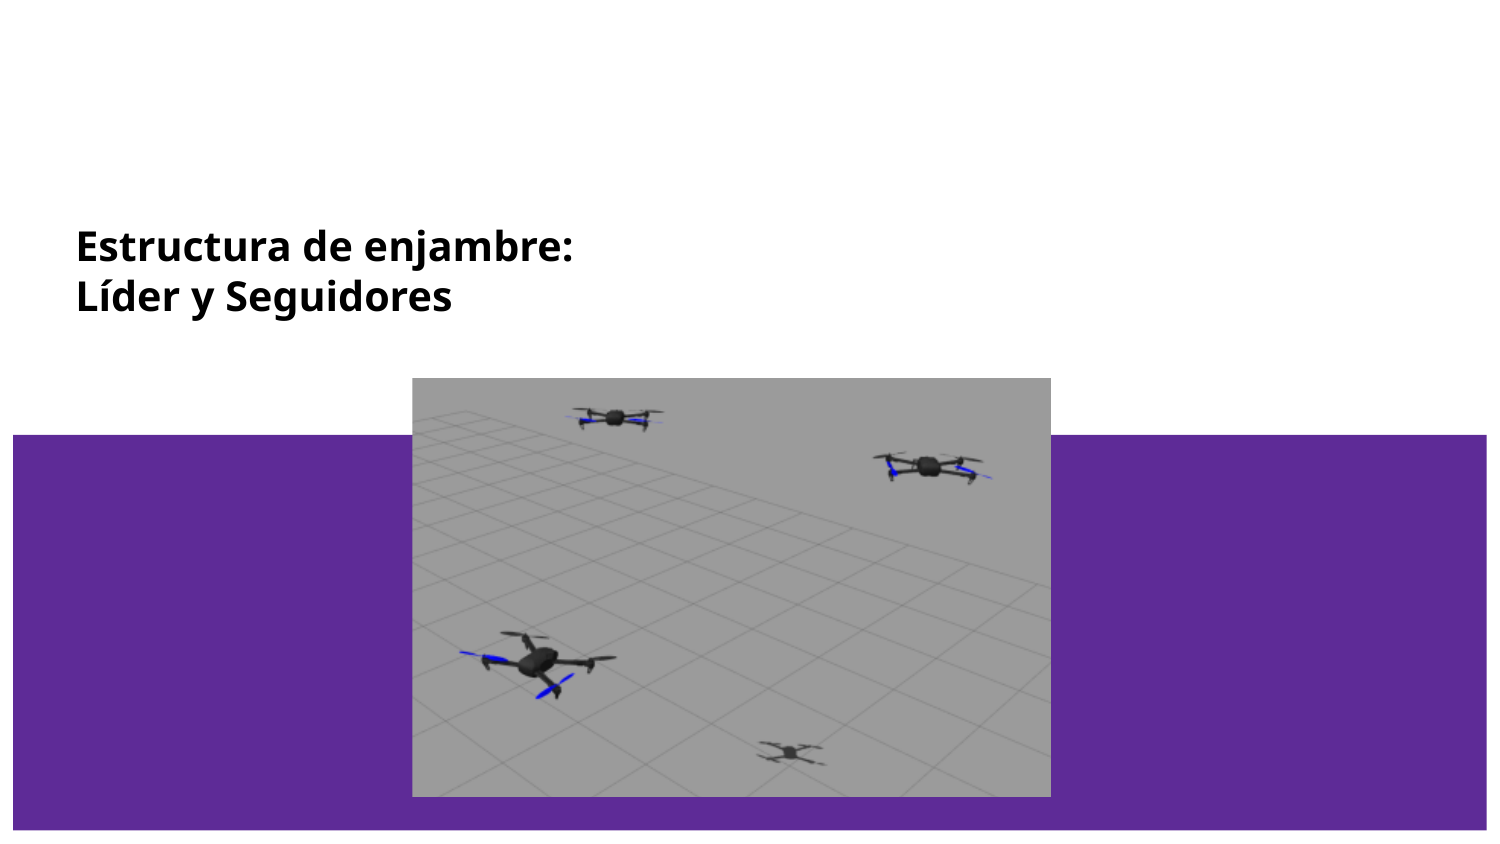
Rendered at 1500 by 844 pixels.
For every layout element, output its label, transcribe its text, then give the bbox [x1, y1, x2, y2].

title Estructura de enjambre: Líder y Seguidores [60, 205, 1403, 335]
picture [412, 378, 1052, 797]
